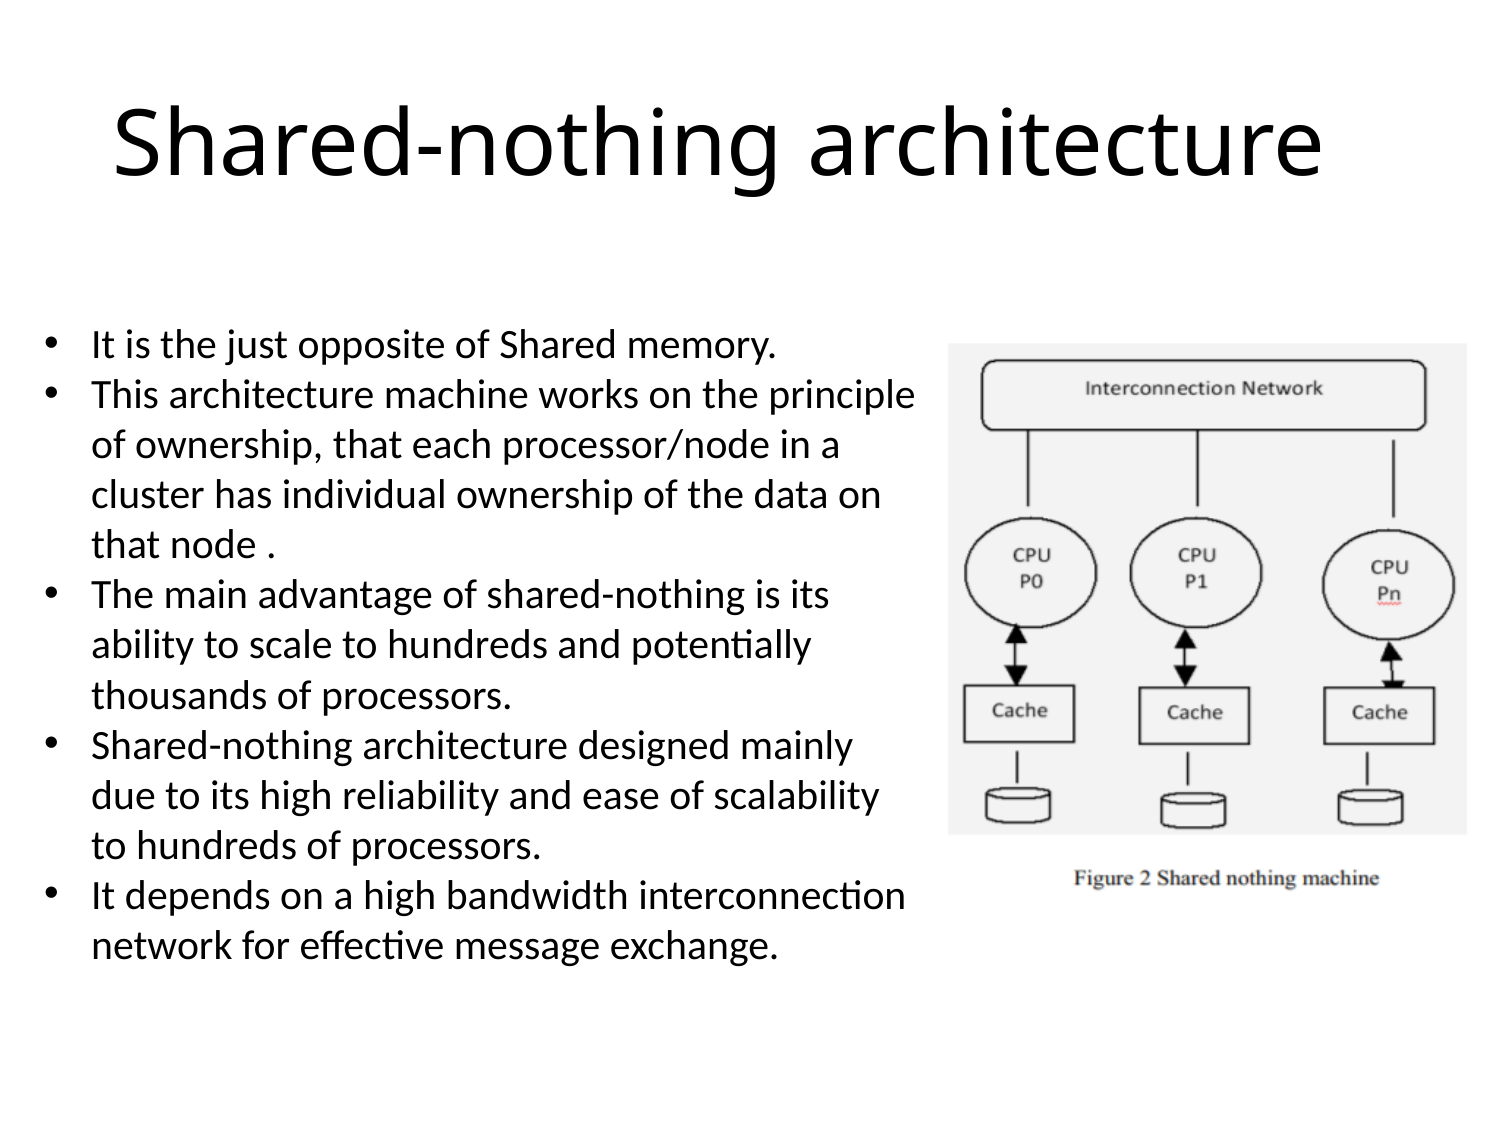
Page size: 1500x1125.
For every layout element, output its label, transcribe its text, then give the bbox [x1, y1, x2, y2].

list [938, 337, 1483, 906]
text_box It is the just opposite of Shared memory. This architecture machine works on the principle of ownership, that each processor/node in a cluster has individual ownership of the data on that node . The main advantage of shared-nothing is its ability to scale to hundreds and potentially thousands of processors. Shared-nothing architecture designed mainly due to its high reliability and ease of scalability to hundreds of processors. It depends on a high bandwidth interconnection network for effective message exchange. [29, 309, 939, 975]
title Shared-nothing architecture [75, 45, 1365, 233]
